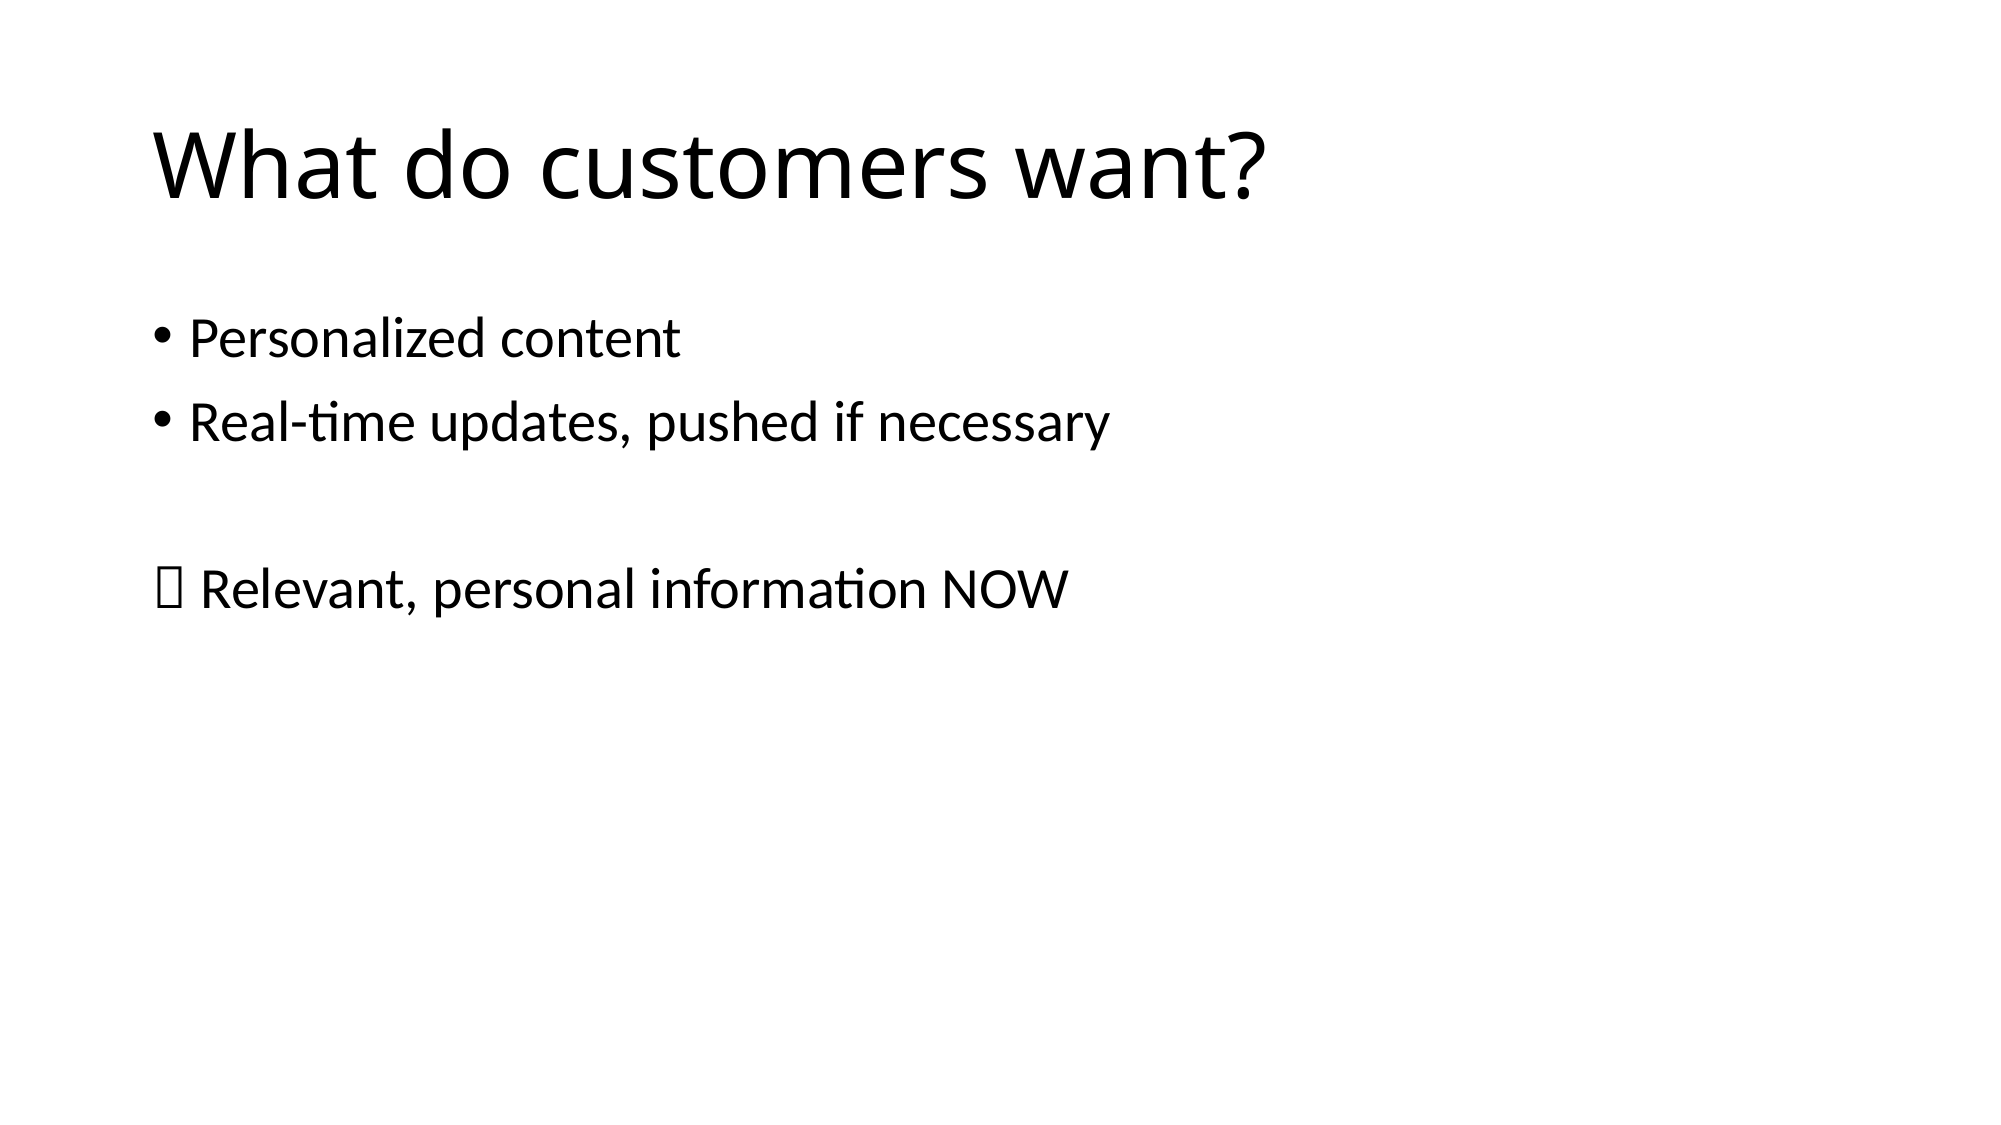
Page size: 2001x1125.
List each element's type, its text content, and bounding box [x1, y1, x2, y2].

list Personalized content Real-time updates, pushed if necessary  Relevant, personal information NOW [137, 299, 1863, 1014]
title What do customers want? [137, 59, 1863, 278]
